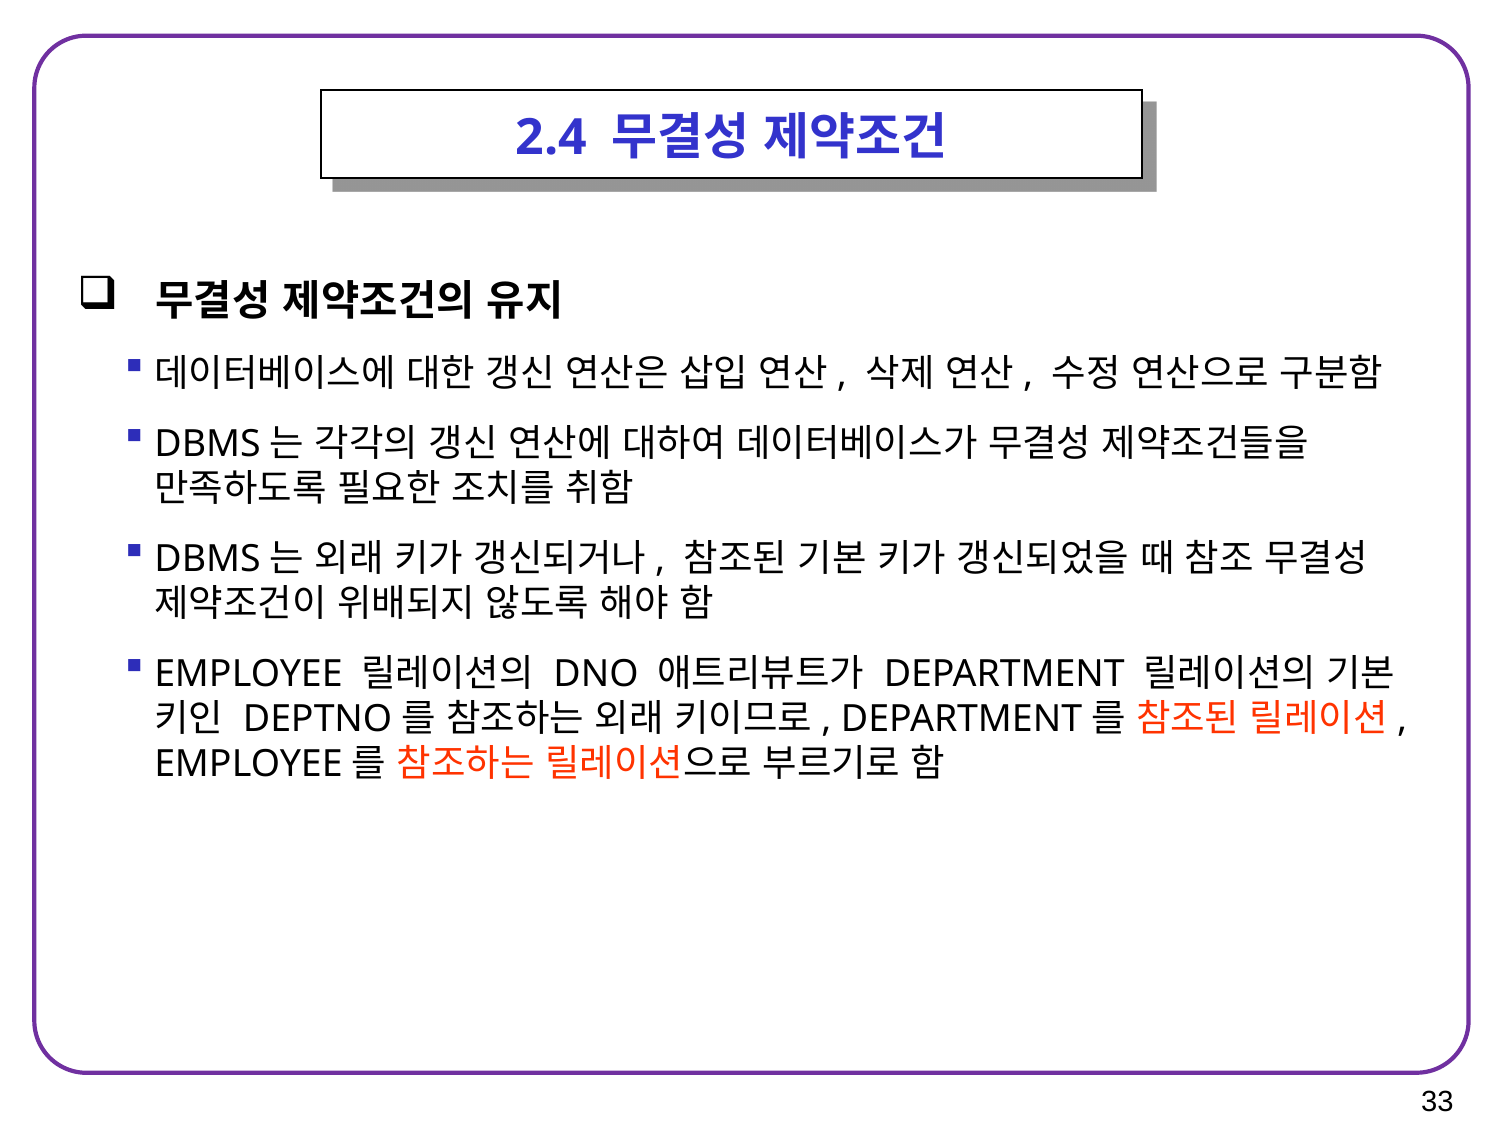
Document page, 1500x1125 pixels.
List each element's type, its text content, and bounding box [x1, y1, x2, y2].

slide_number 33 [1156, 1074, 1469, 1125]
text_box 2.4 무결성 제약조건 [320, 89, 1143, 179]
list 무결성 제약조건의 유지 데이터베이스에 대한 갱신 연산은 삽입 연산, 삭제 연산, 수정 연산으로 구분함 DBMS는 각각의 갱신 연산에 대하여 데이터베이스가 무결성 제약조건들을 만족하도록 필요한 조치를 취함 DBMS는 외래 키가 갱신되거나, 참조된 기본 키가 갱신되었을 때 참조 무결성 제약조건이 위배되지 않도록 해야 함 EMPLOYEE 릴레이션의 DNO 애트리뷰트가 DEPARTMENT 릴레이션의 기본 키인 DEPTNO를 참조하는 외래 키이므로, DEPARTMENT를 참조된 릴레이션, EMPLOYEE를 참조하는 릴레이션으로 부르기로 함 [62, 246, 1450, 1051]
